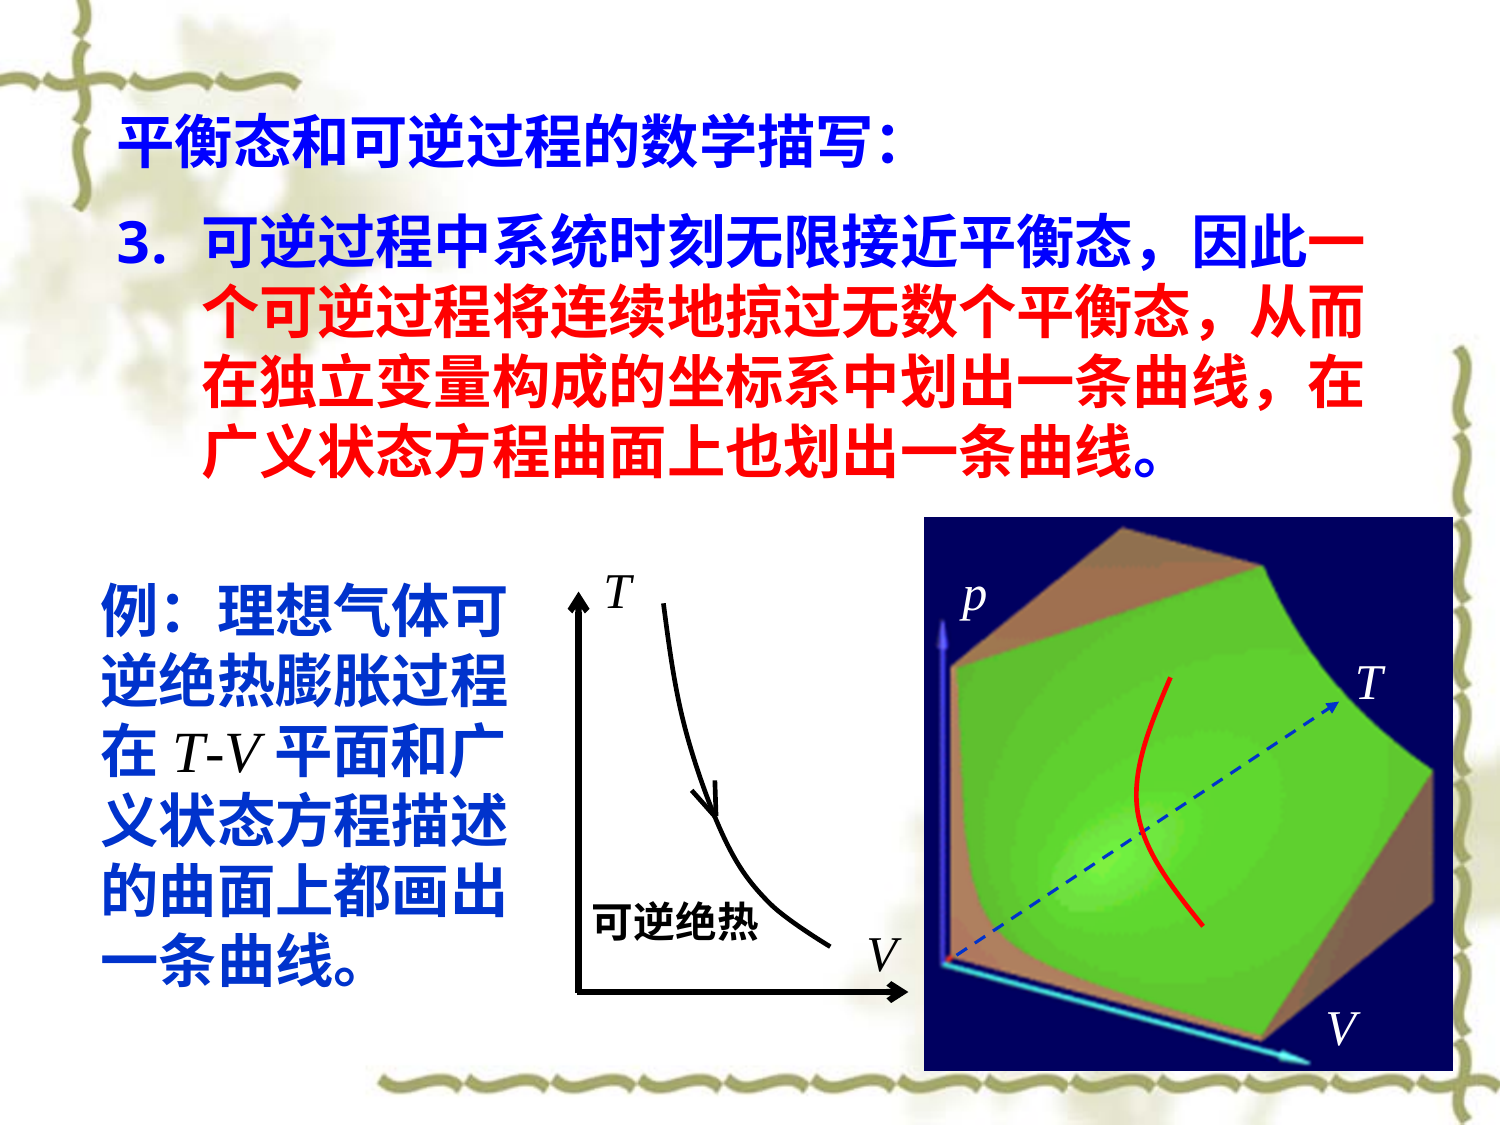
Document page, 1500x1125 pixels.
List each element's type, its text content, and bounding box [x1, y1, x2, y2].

text_box 例：理想气体可逆绝热膨胀过程在T-V平面和广义状态方程描述的曲面上都画出一条曲线。 [85, 567, 547, 1002]
picture [0, 0, 1500, 1125]
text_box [923, 517, 1453, 1071]
text_box 平衡态和可逆过程的数学描写： 可逆过程中系统时刻无限接近平衡态，因此一个可逆过程将连续地掠过无数个平衡态，从而在独立变量构成的坐标系中划出一条曲线，在广义状态方程曲面上也划出一条曲线。 [101, 98, 1408, 492]
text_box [576, 551, 916, 993]
